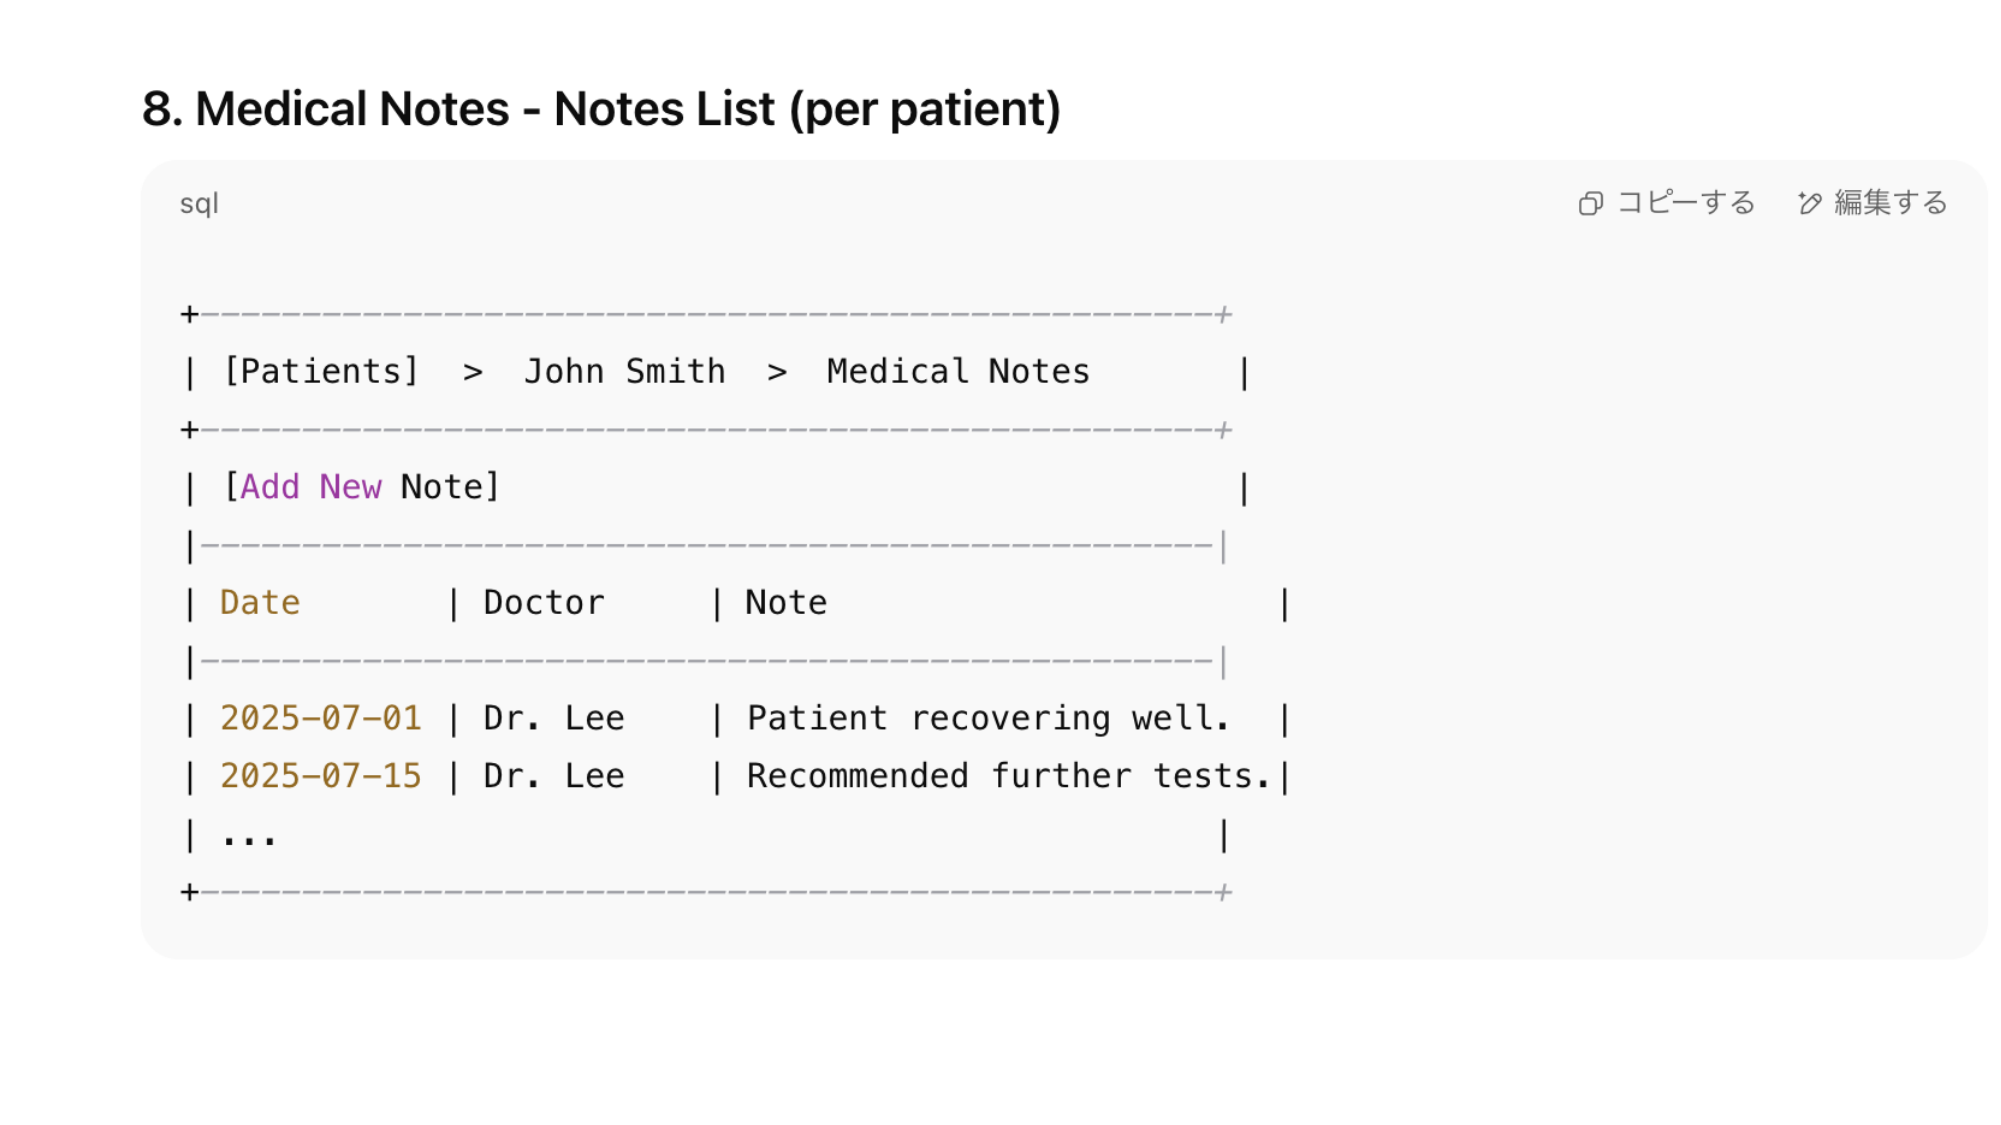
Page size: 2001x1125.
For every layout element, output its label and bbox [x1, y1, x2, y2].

list [100, 59, 2000, 1010]
